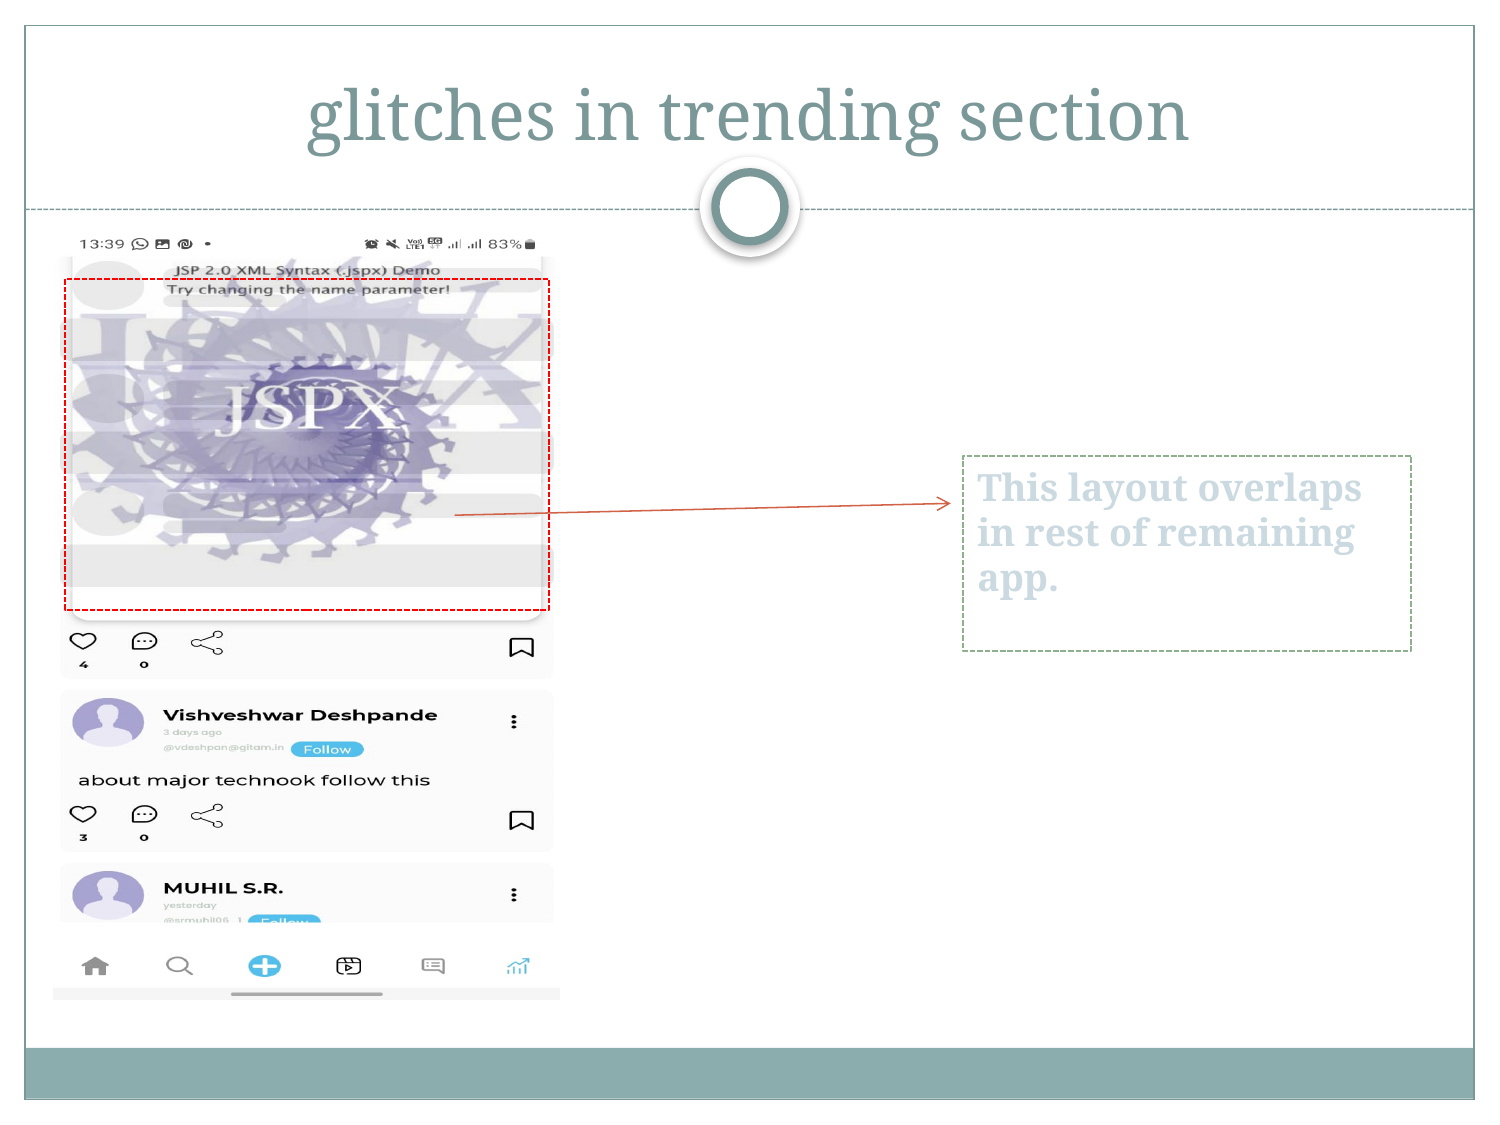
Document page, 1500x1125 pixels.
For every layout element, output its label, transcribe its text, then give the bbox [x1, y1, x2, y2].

title glitches in trending section [49, 37, 1450, 162]
text_box This layout overlaps in rest of remaining app. [962, 455, 1412, 652]
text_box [454, 503, 951, 516]
picture [52, 231, 560, 1000]
